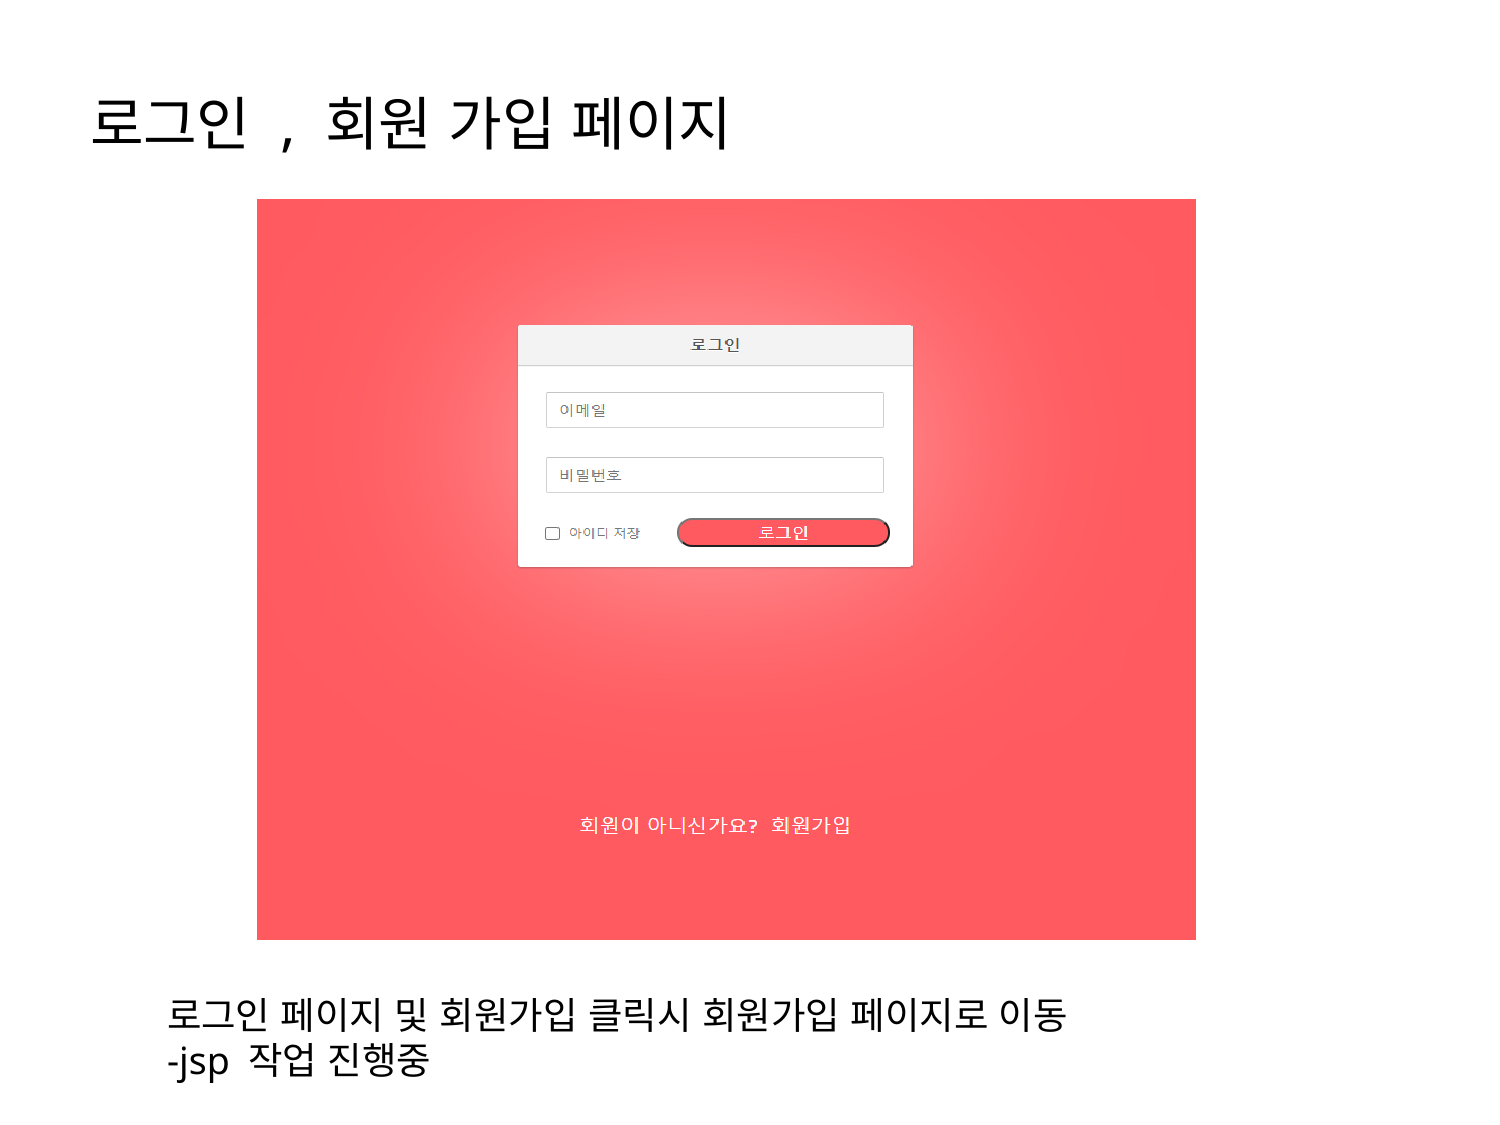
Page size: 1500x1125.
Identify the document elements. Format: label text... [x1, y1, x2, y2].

title 로그인 , 회원 가입 페이지 [75, 45, 1430, 200]
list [257, 198, 1196, 940]
text_box 로그인 페이지 및 회원가입 클릭시 회원가입 페이지로 이동 -jsp 작업 진행중 [152, 984, 1290, 1125]
